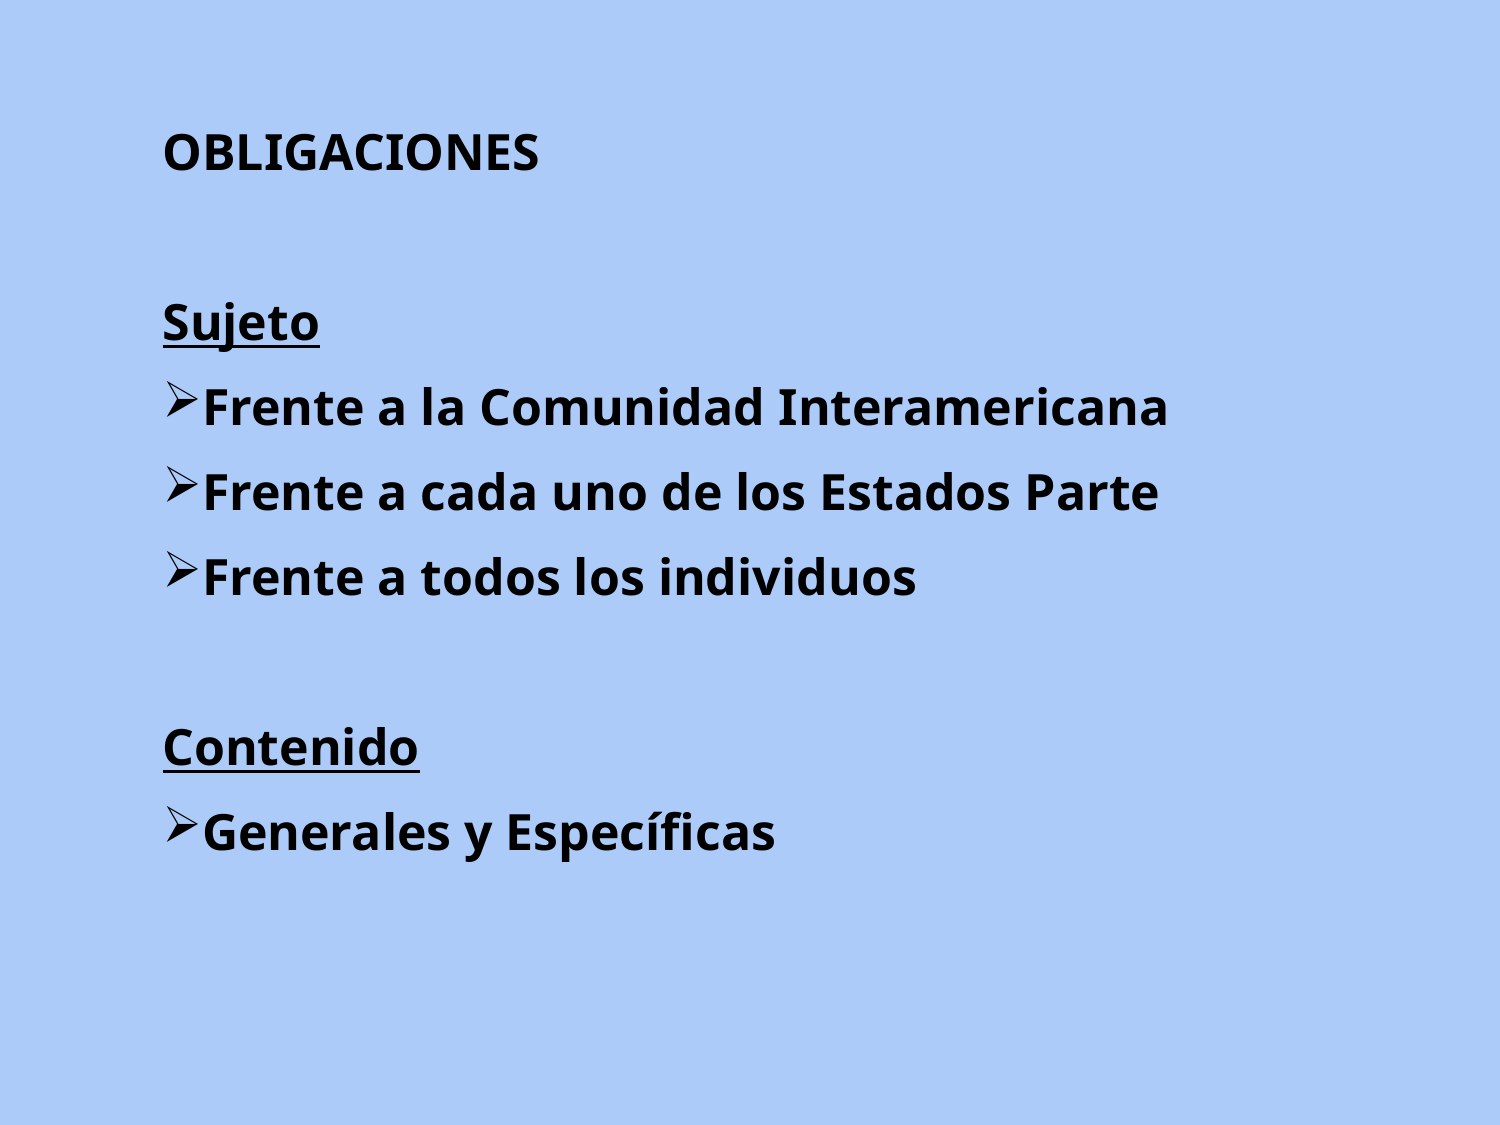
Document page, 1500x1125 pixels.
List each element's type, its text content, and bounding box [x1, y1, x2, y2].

text_box OBLIGACIONES Sujeto Frente a la Comunidad Interamericana Frente a cada uno de los Estados Parte Frente a todos los individuos Contenido Generales y Específicas [147, 113, 1329, 869]
